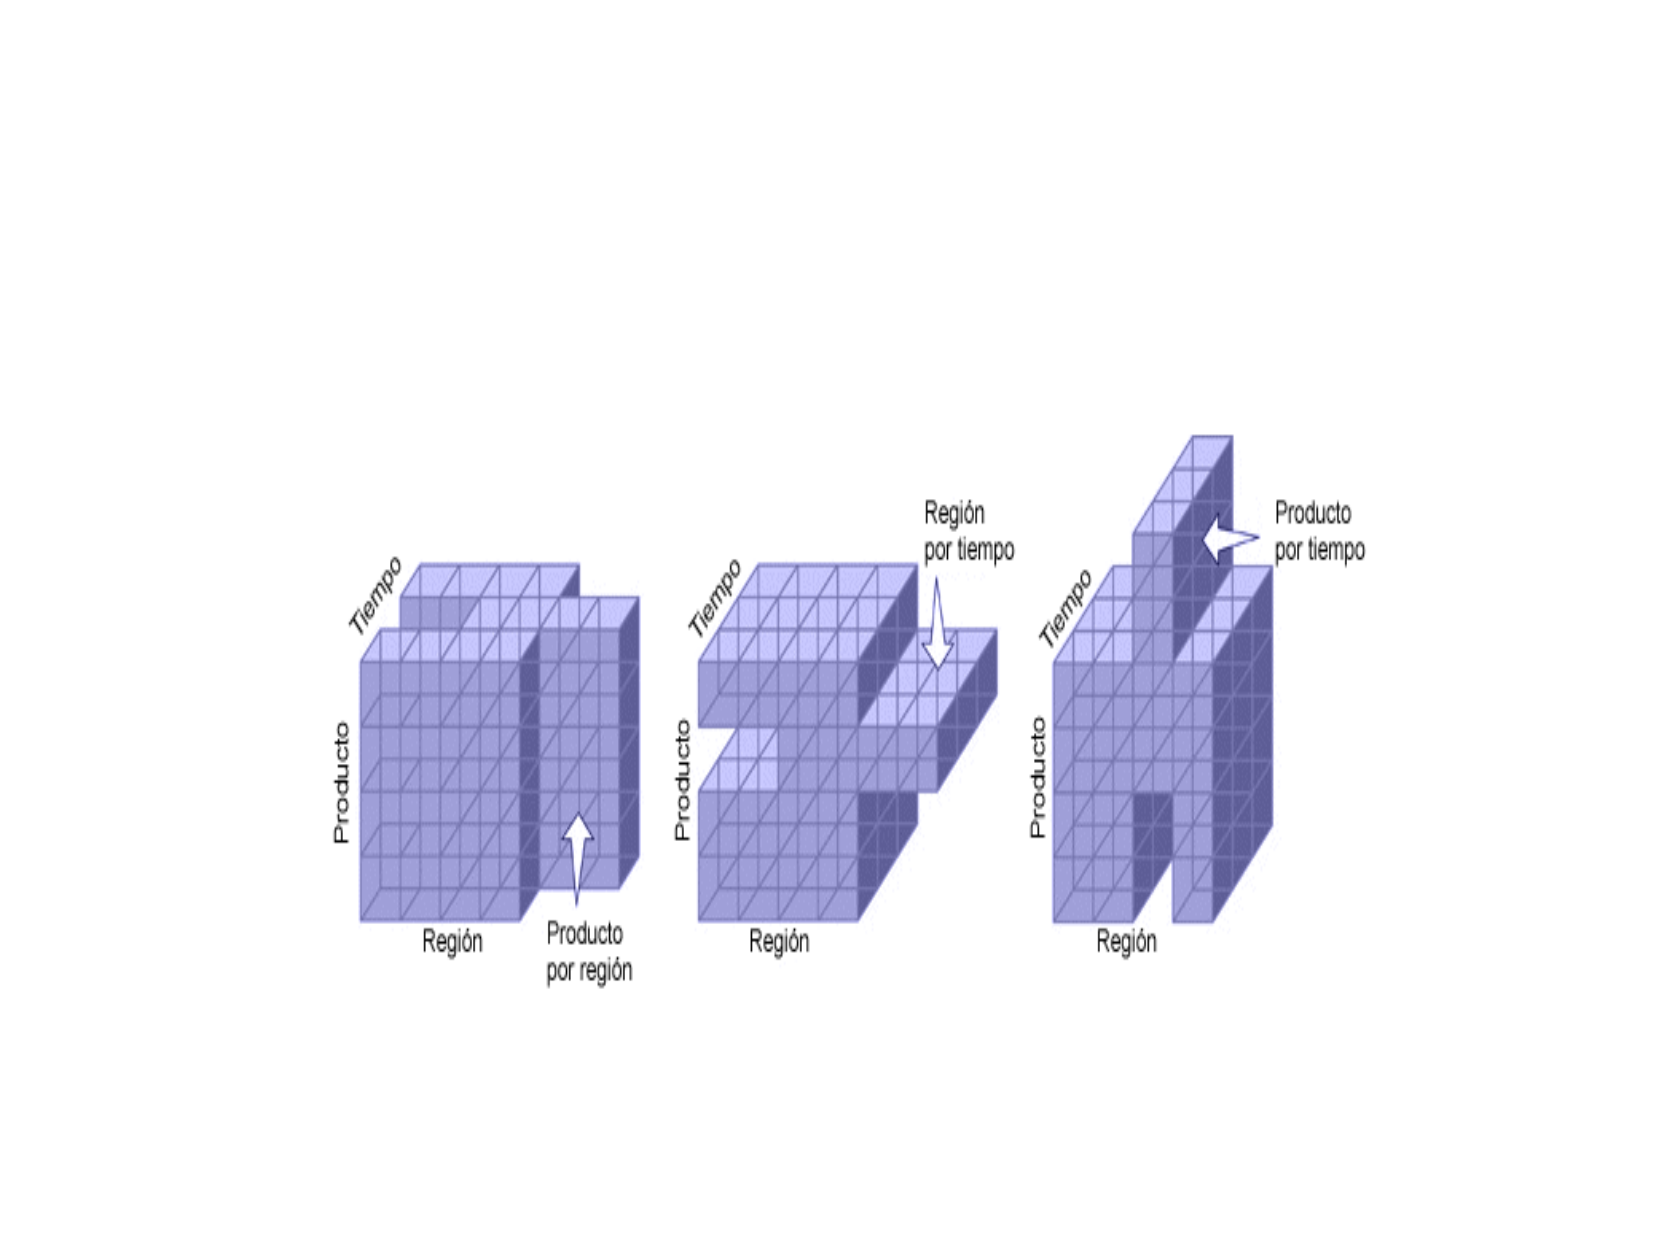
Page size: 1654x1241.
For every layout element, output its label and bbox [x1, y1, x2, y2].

text_box [268, 371, 1396, 1034]
